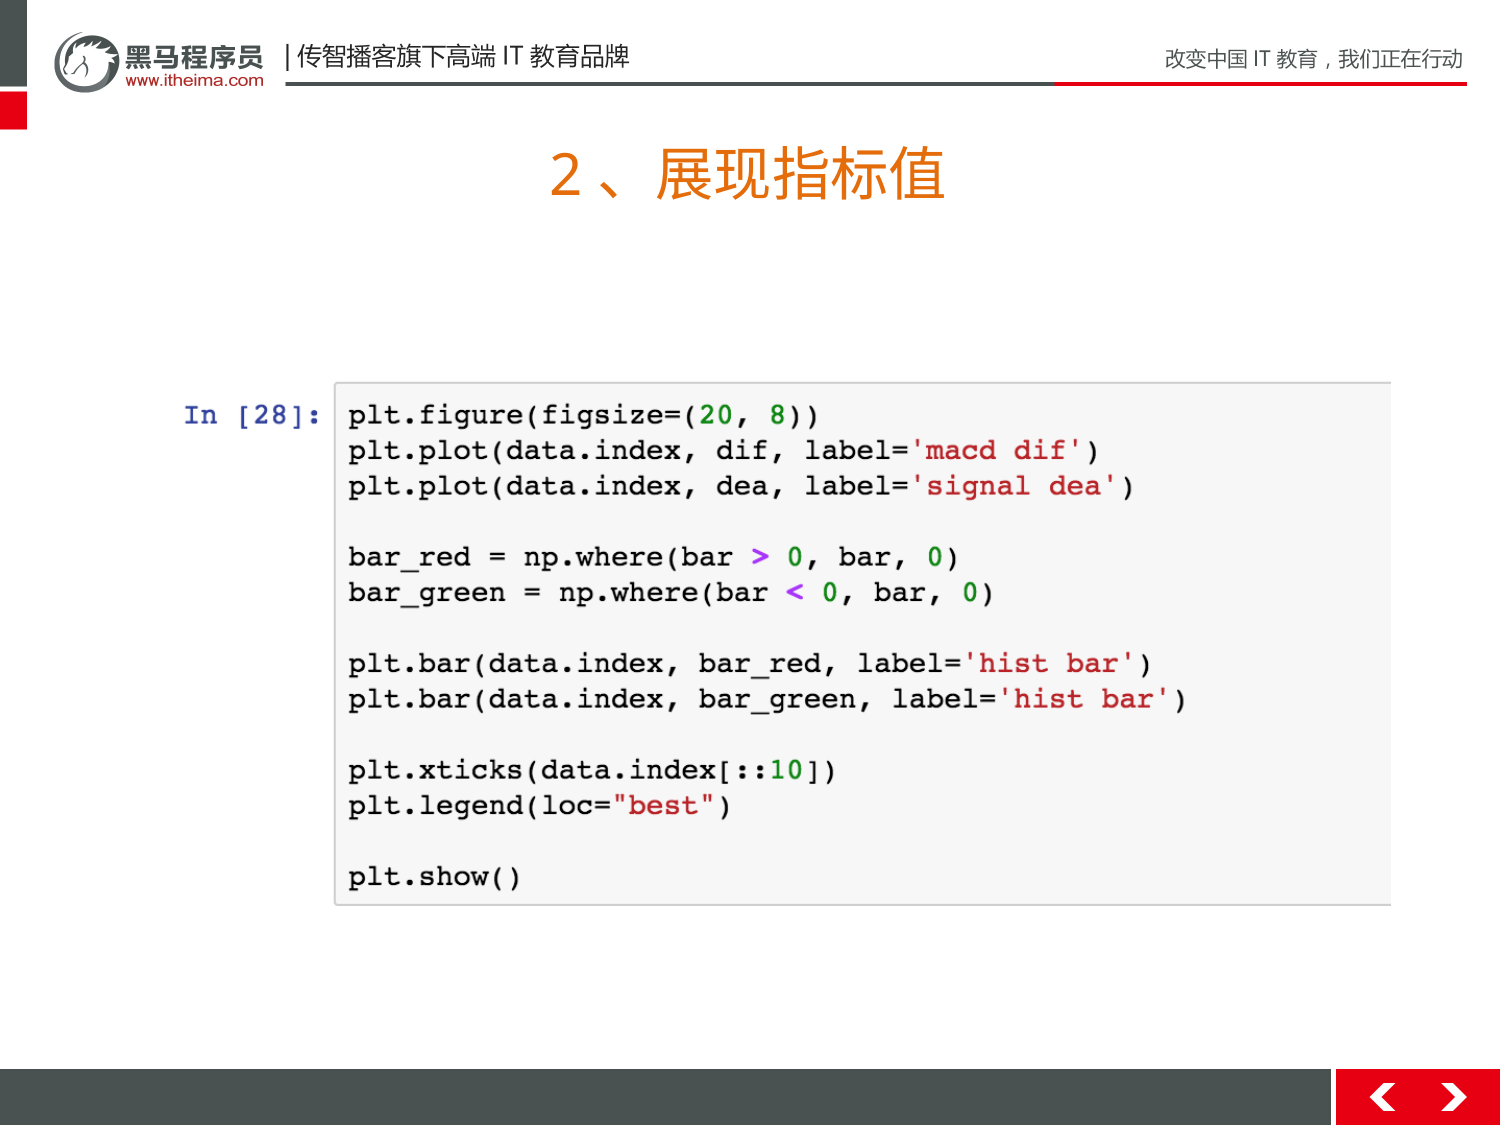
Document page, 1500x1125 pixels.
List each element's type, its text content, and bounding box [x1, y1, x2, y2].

title 2、展现指标值 [81, 97, 1416, 216]
picture [0, 0, 1500, 1125]
